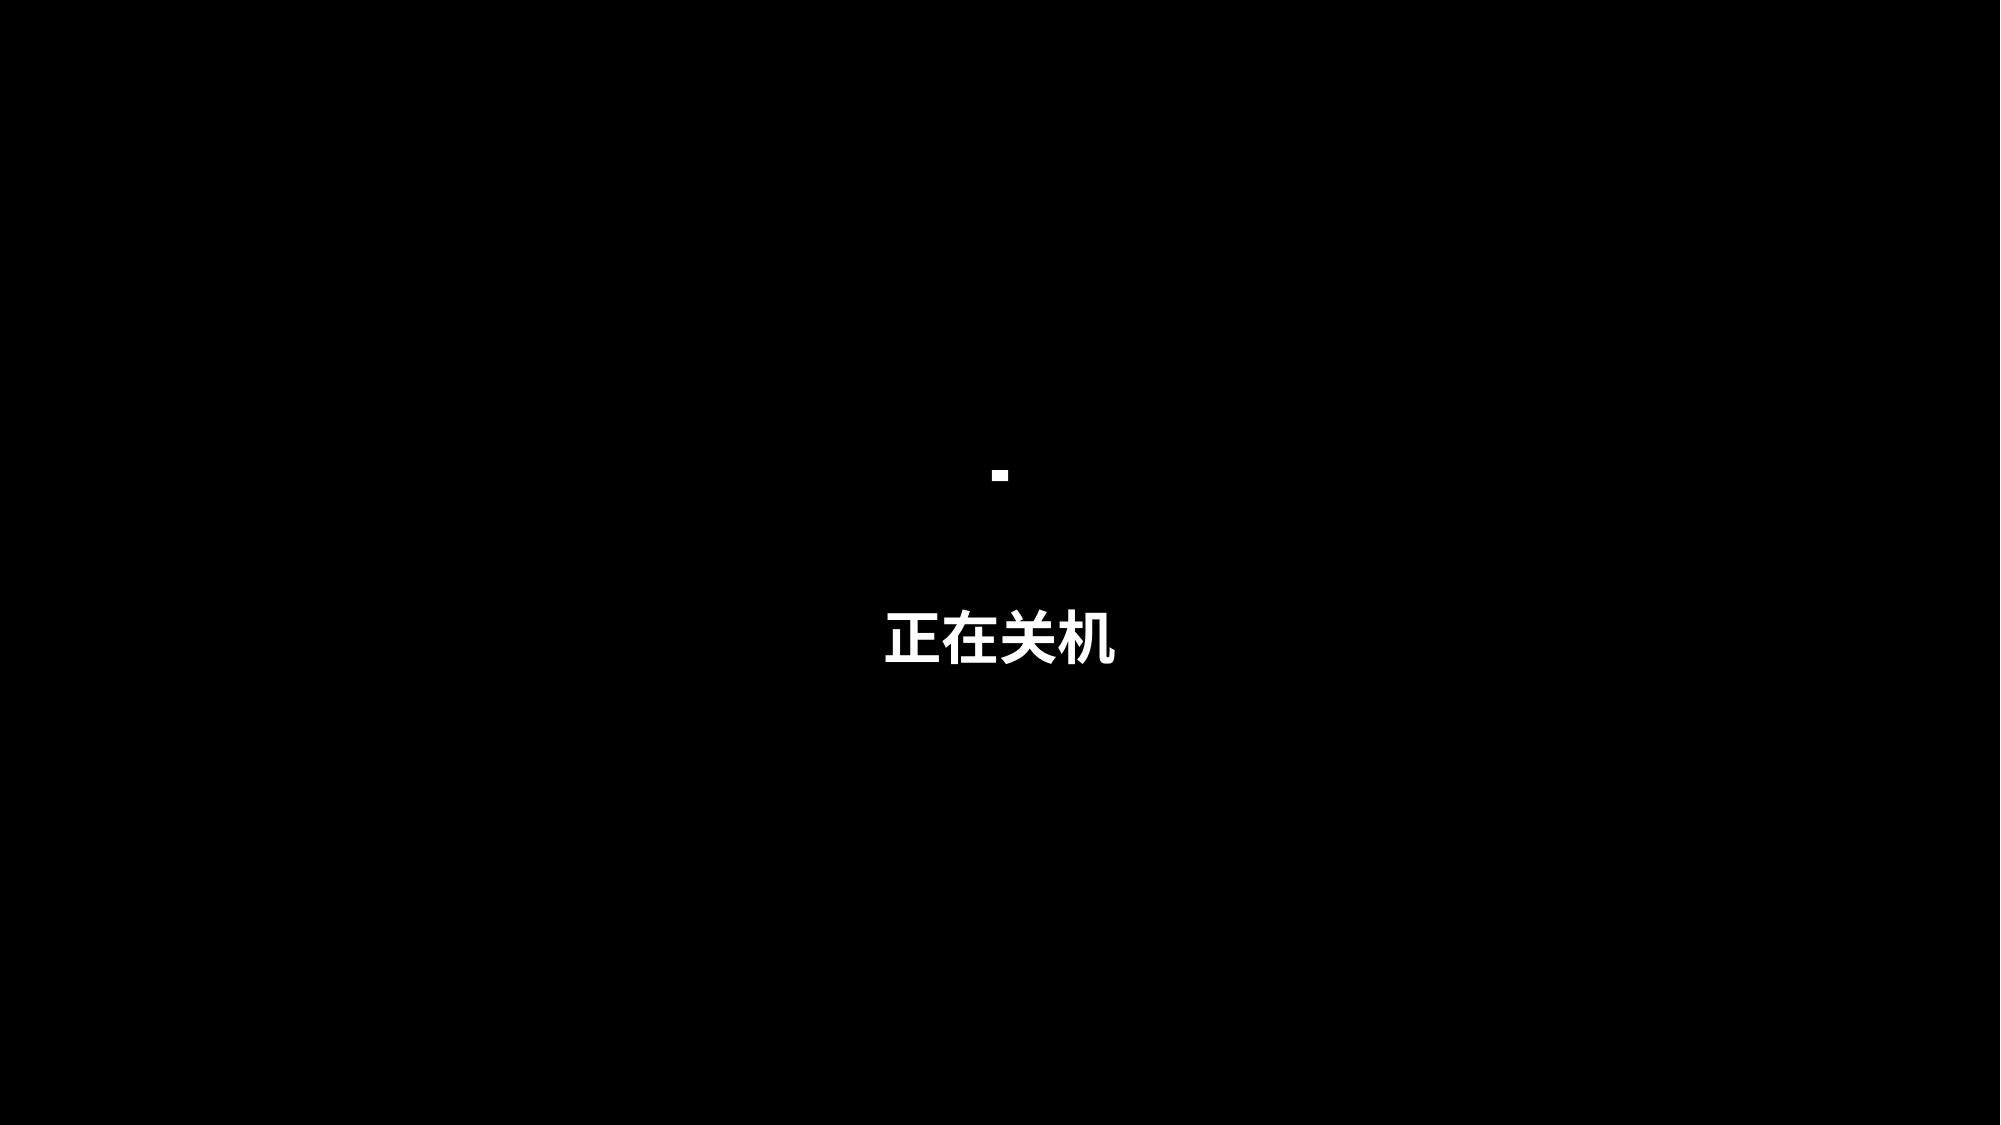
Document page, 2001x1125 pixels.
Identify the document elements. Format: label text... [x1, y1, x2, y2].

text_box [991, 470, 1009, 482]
text_box 正在关机 [868, 593, 1132, 679]
